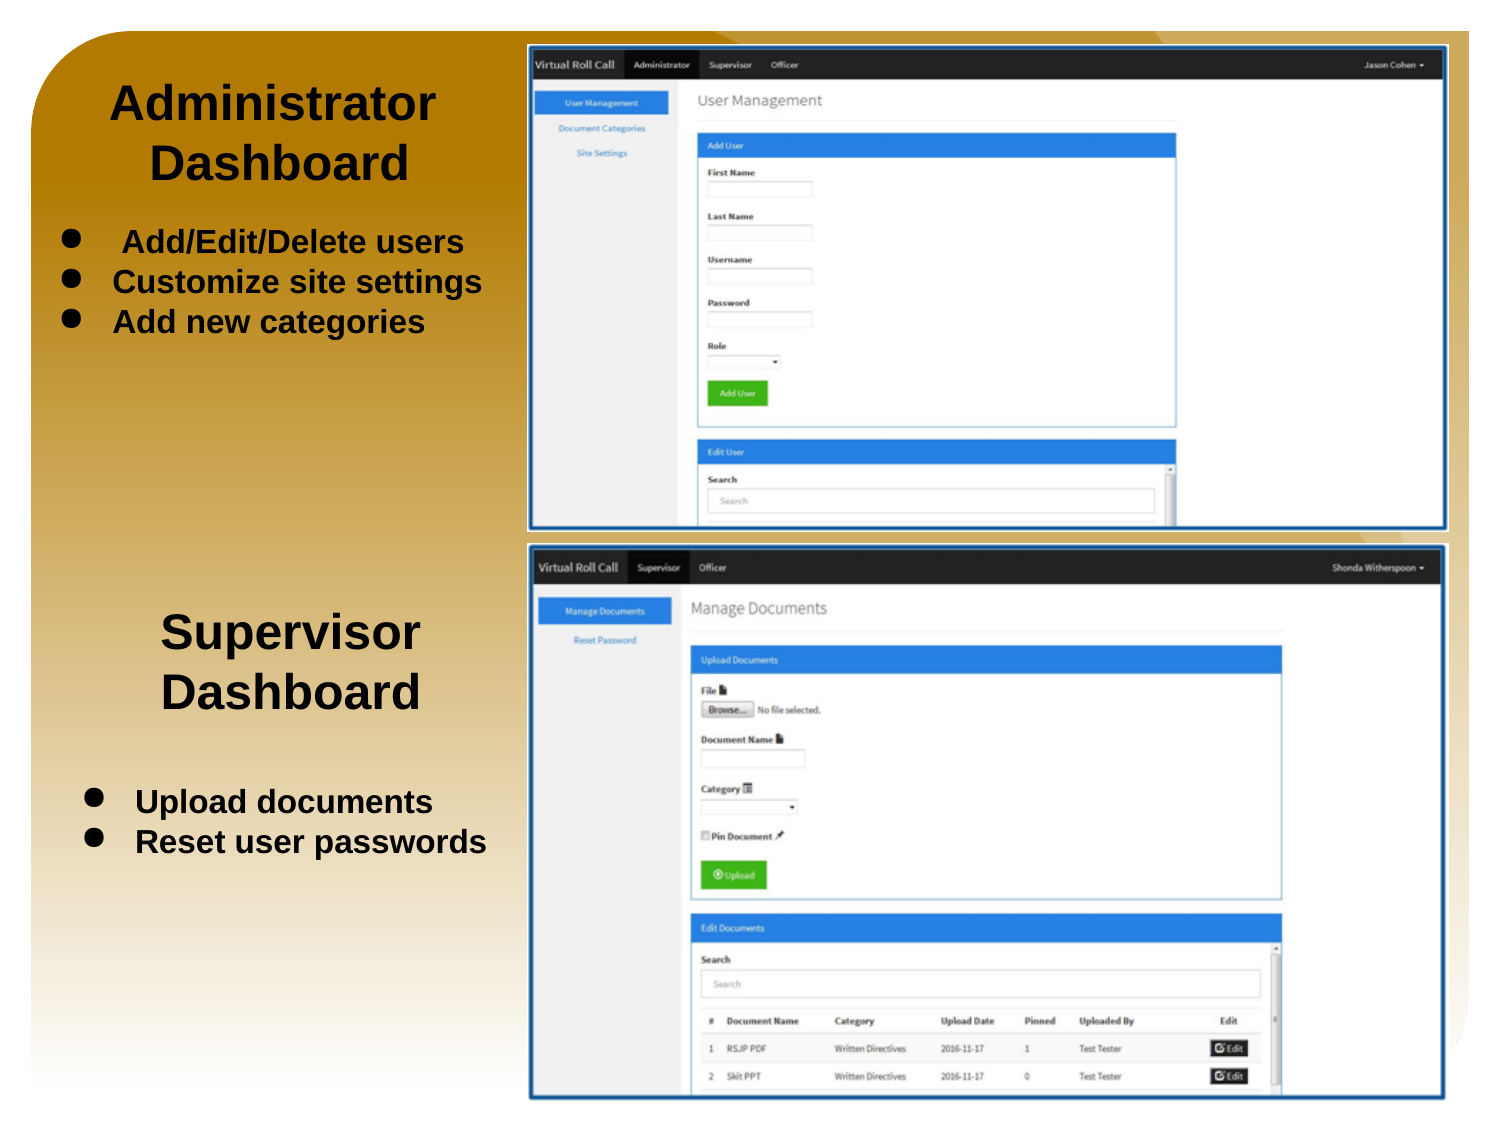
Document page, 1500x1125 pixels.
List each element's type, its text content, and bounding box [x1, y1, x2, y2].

text_box Supervisor Dashboard Upload documents Reset user passwords [44, 604, 521, 916]
text_box Administrator Dashboard Add/Edit/Delete users Customize site settings Add new categories [22, 55, 529, 560]
picture [24, 30, 1473, 1103]
